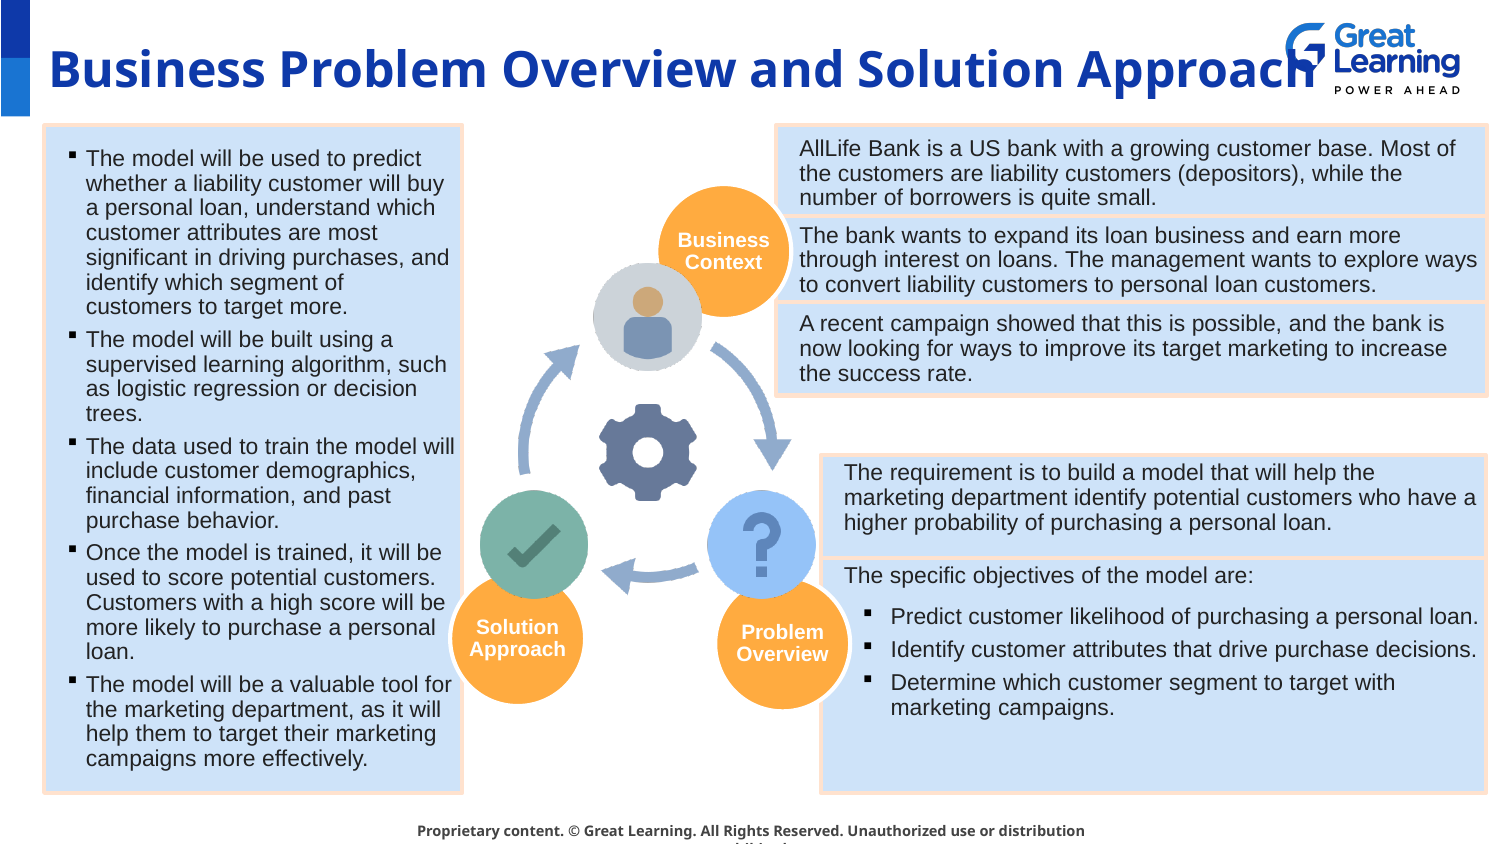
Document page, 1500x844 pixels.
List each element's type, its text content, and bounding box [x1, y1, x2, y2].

text_box Solution Approach [448, 588, 588, 709]
text_box Business Problem Overview and Solution Approach [33, 22, 1431, 117]
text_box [775, 124, 1488, 396]
picture [474, 256, 821, 604]
text_box Problem Overview [713, 612, 815, 714]
text_box The model will be used to predict whether a liability customer will buy a personal loan, understand which customer attributes are most significant in driving purchases, and identify which segment of customers to target more. The model will be built using a supervised learning algorithm, such as logistic regression or decision trees. The data used to train the model will include customer demographics, financial information, and past purchase behavior. Once the model is trained, it will be used to score potential customers. Customers with a high score will be more likely to purchase a personal loan. The model will be a valuable tool for the marketing department, as it will help them to target their marketing campaigns more effectively. [42, 123, 464, 795]
picture [1258, 11, 1487, 106]
text_box Business Context [654, 181, 770, 255]
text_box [820, 454, 1487, 794]
